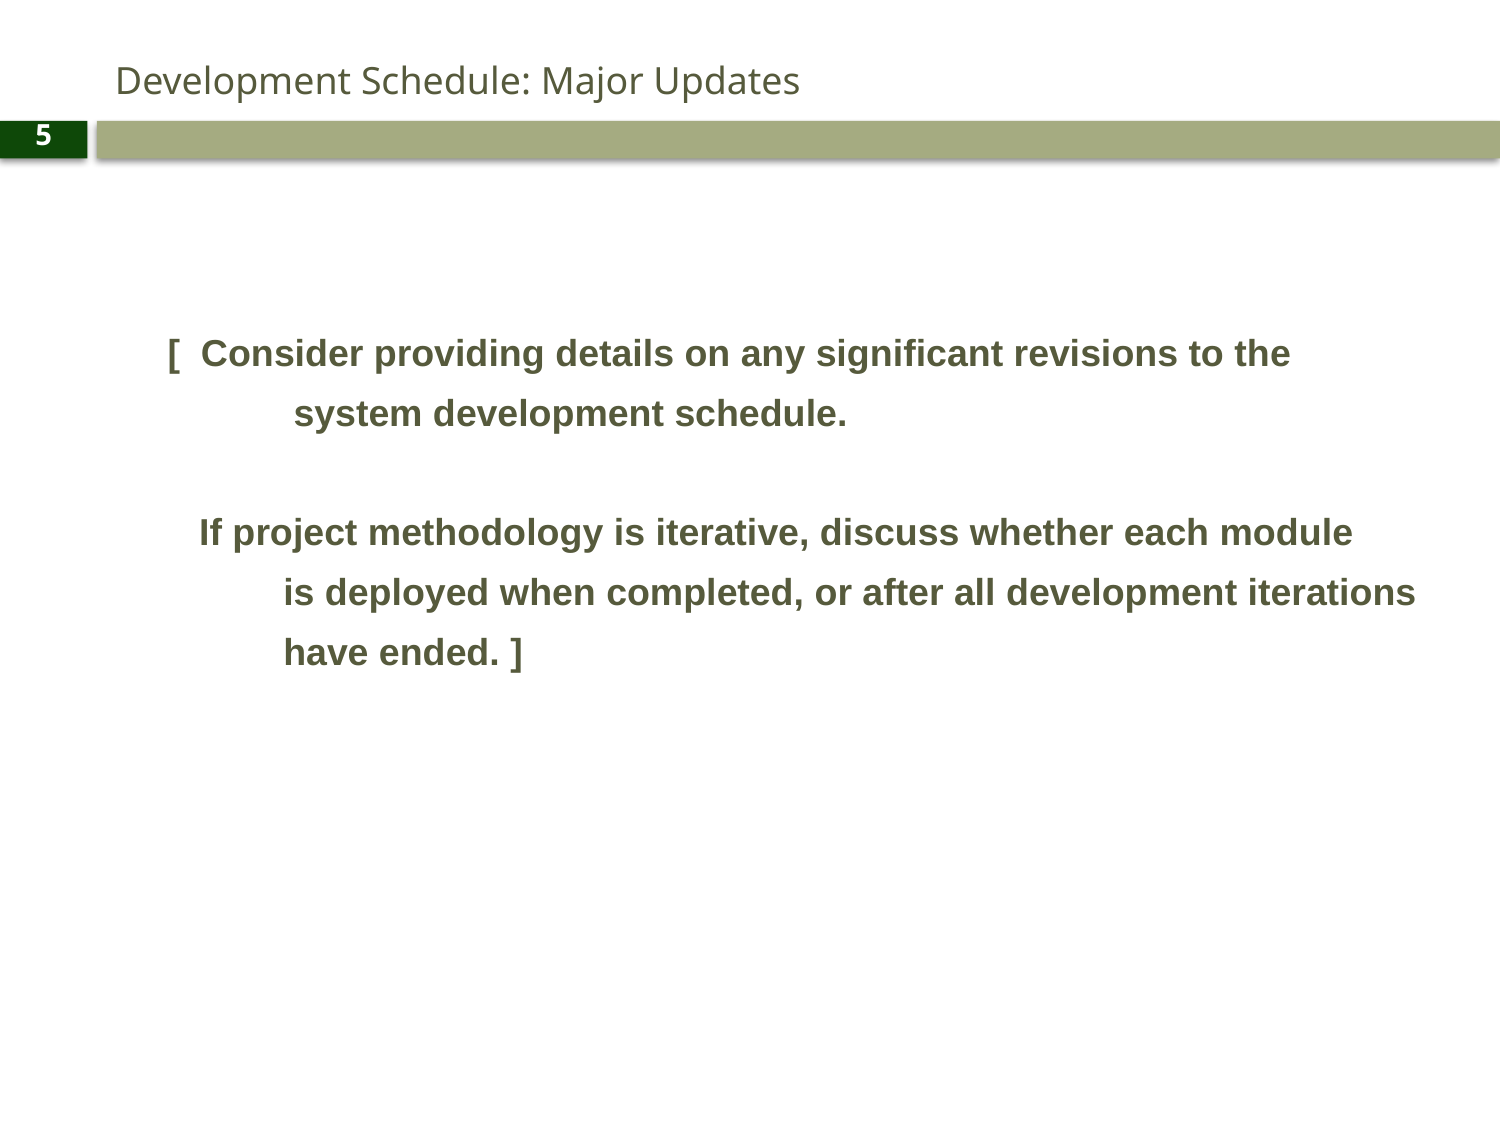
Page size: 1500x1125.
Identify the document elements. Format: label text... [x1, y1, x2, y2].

slide_number 5 [0, 116, 88, 157]
list [ Consider providing details on any significant revisions to the system development schedule. If project methodology is iterative, discuss whether each module is deployed when completed, or after all development iterations have ended. ] [100, 262, 1438, 1000]
title Development Schedule: Major Updates [99, 37, 1438, 121]
